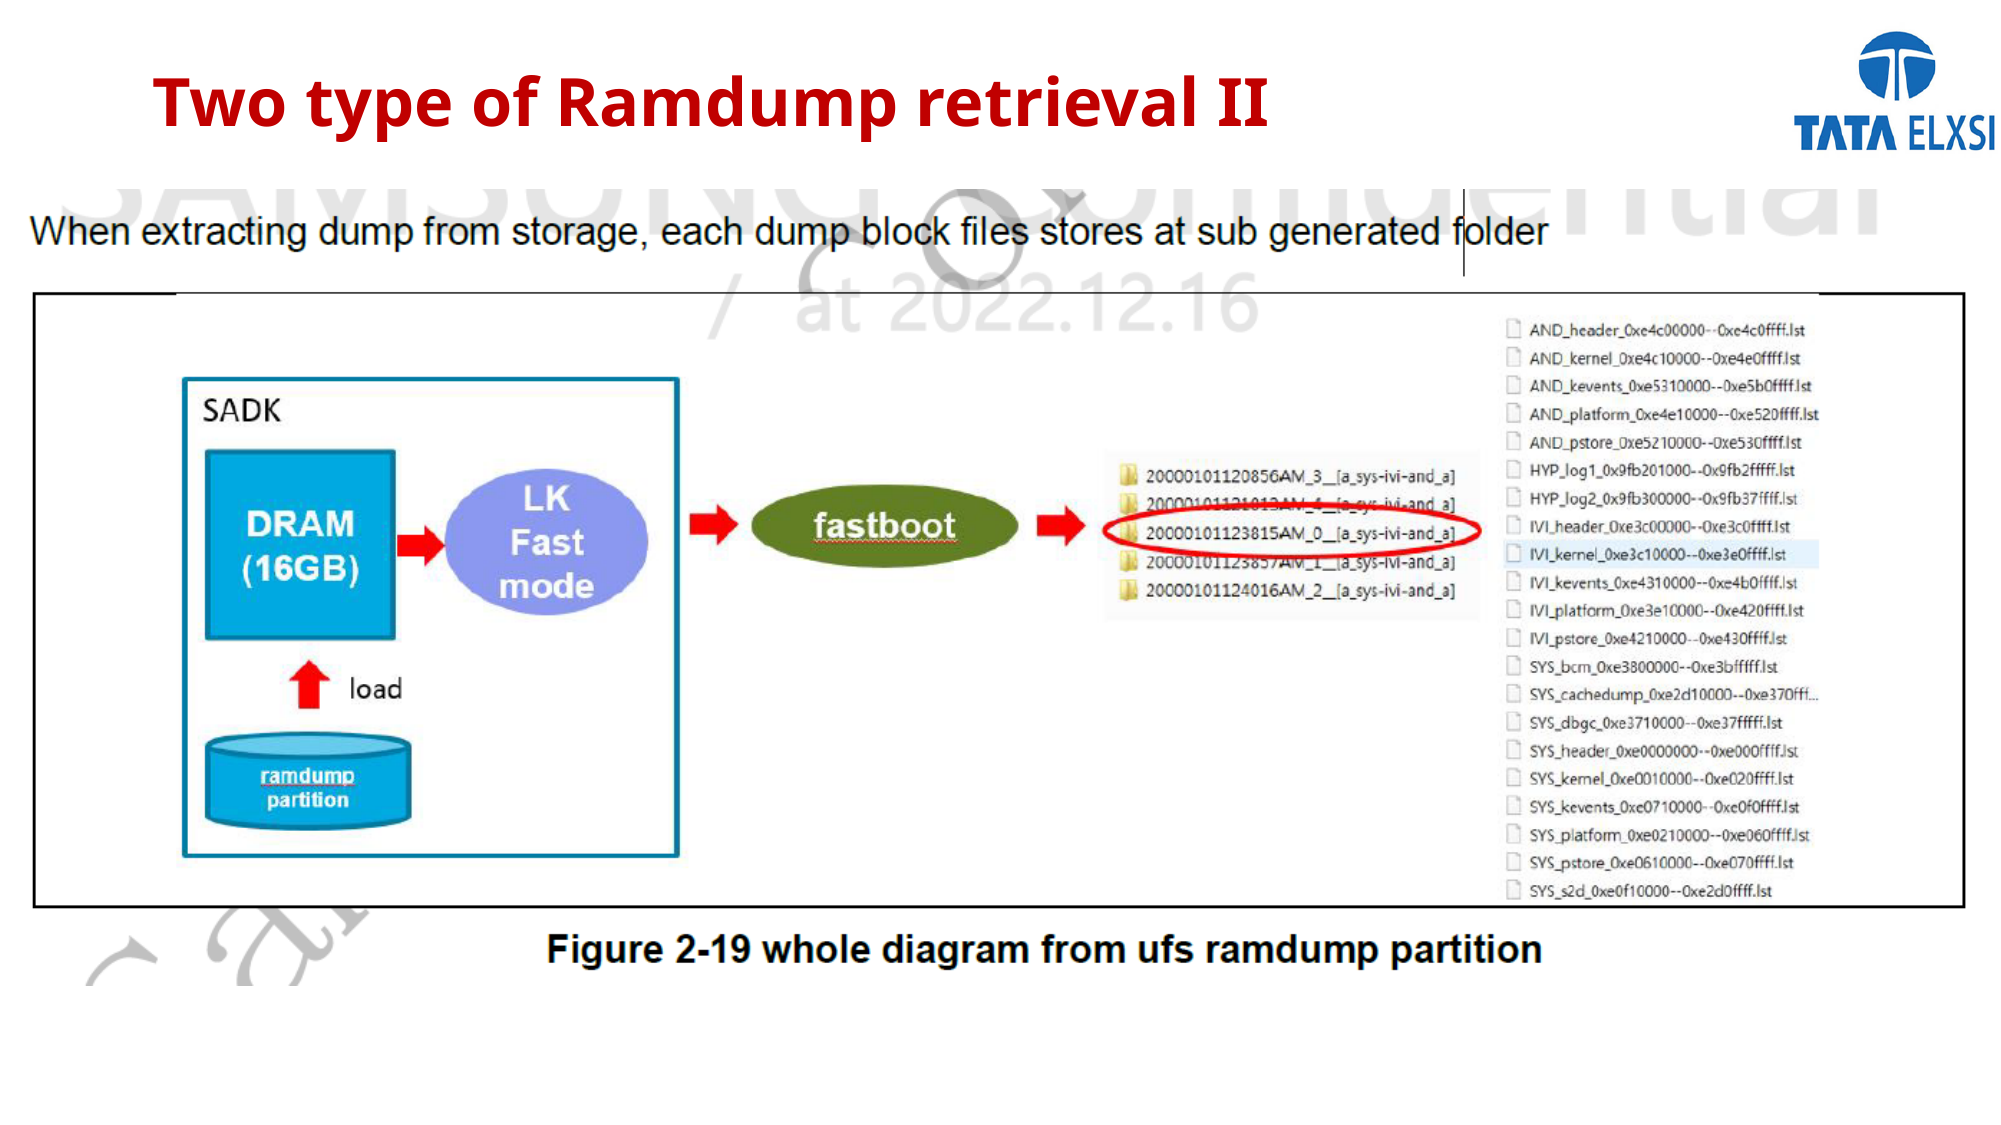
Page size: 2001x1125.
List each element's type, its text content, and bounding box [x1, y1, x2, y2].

title Two type of Ramdump retrieval II [137, 59, 1789, 150]
picture [0, 0, 2000, 986]
